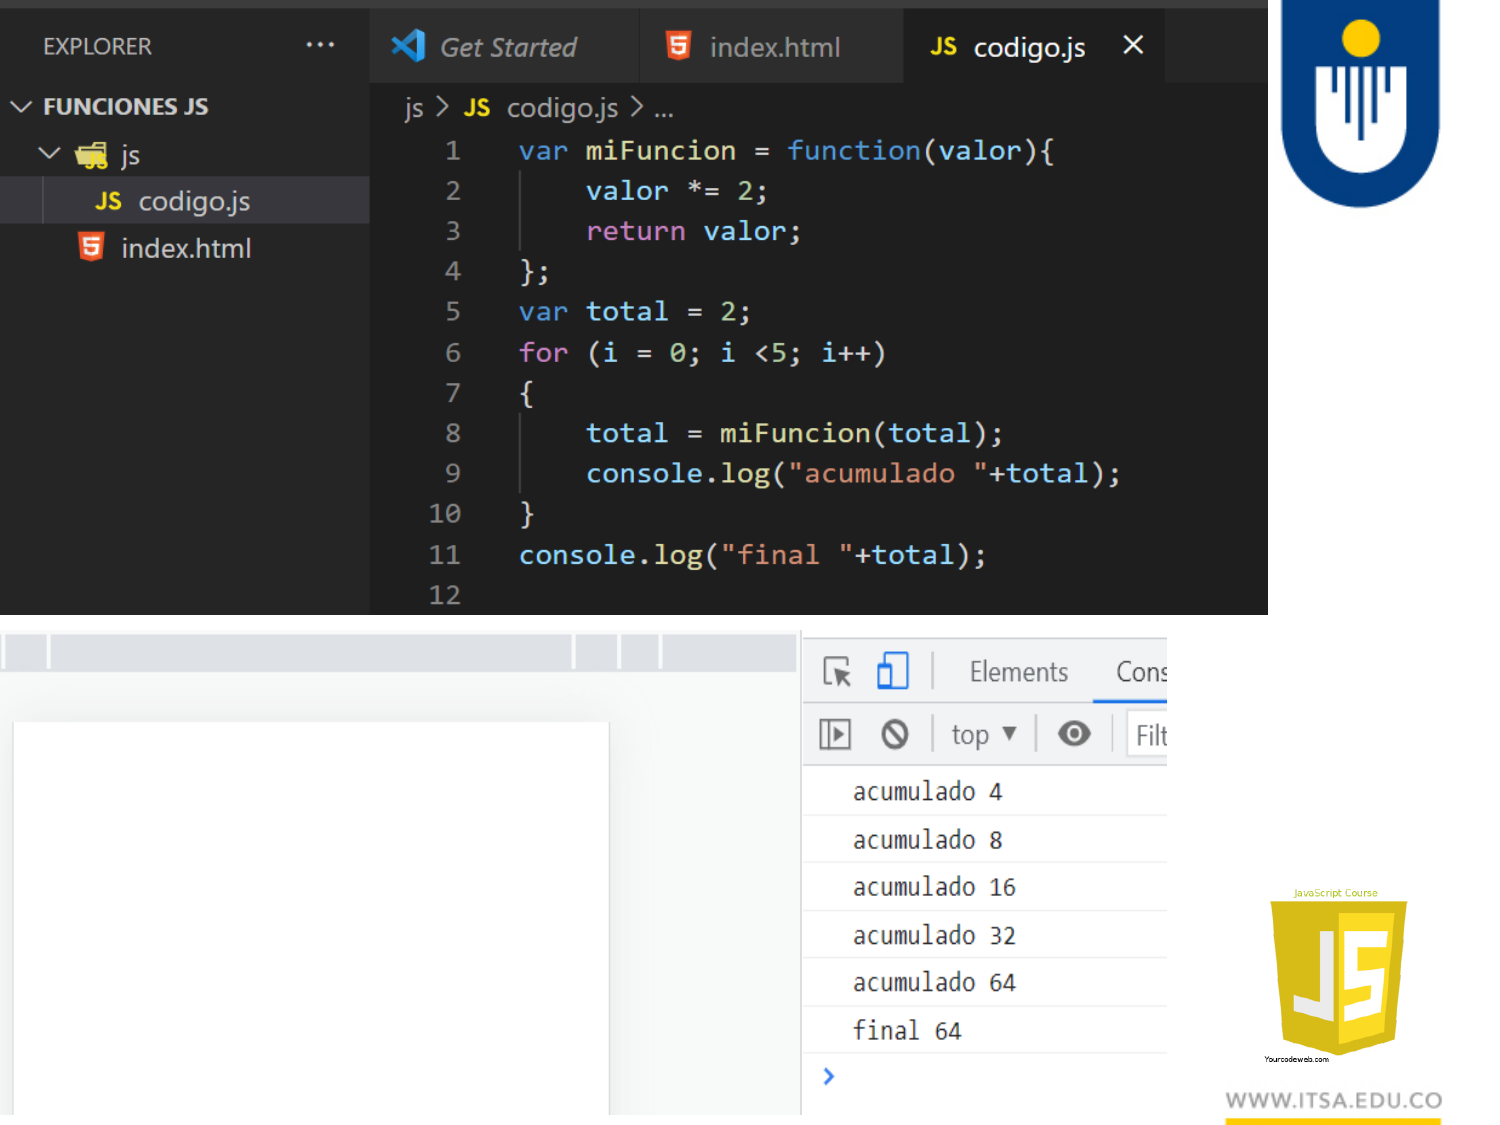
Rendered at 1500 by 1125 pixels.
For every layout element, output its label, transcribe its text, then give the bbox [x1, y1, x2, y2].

title JAVASCRIPT [1268, 5, 1312, 224]
picture [0, 0, 1500, 1125]
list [0, 0, 1268, 615]
